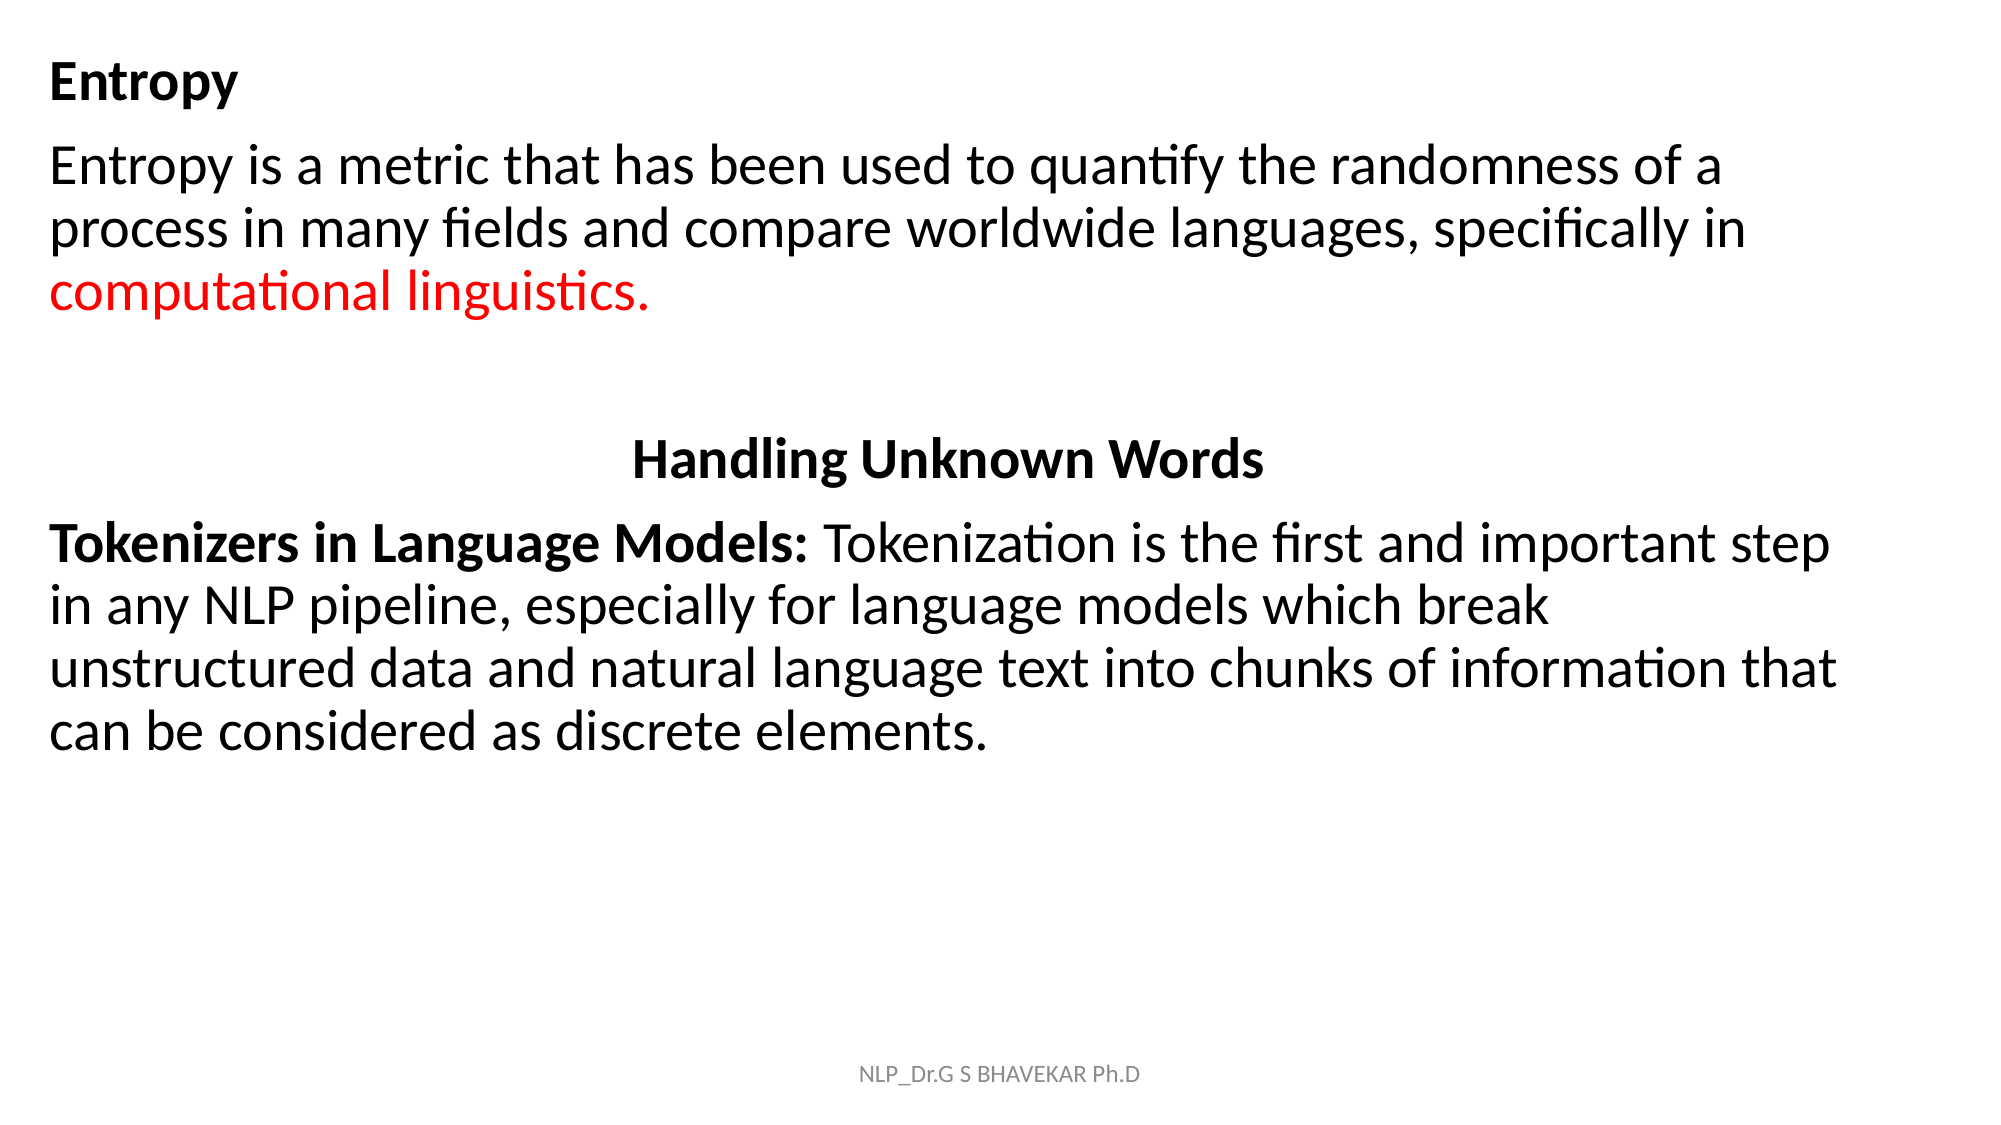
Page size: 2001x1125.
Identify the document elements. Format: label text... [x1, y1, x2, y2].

list Entropy Entropy is a metric that has been used to quantify the randomness of a process in many fields and compare worldwide languages, specifically in computational linguistics. Handling Unknown Words Tokenizers in Language Models: Tokenization is the first and important step in any NLP pipeline, especially for language models which break unstructured data and natural language text into chunks of information that can be considered as discrete elements. [34, 43, 1863, 1014]
footer NLP_Dr.G S BHAVEKAR Ph.D [662, 1042, 1338, 1103]
